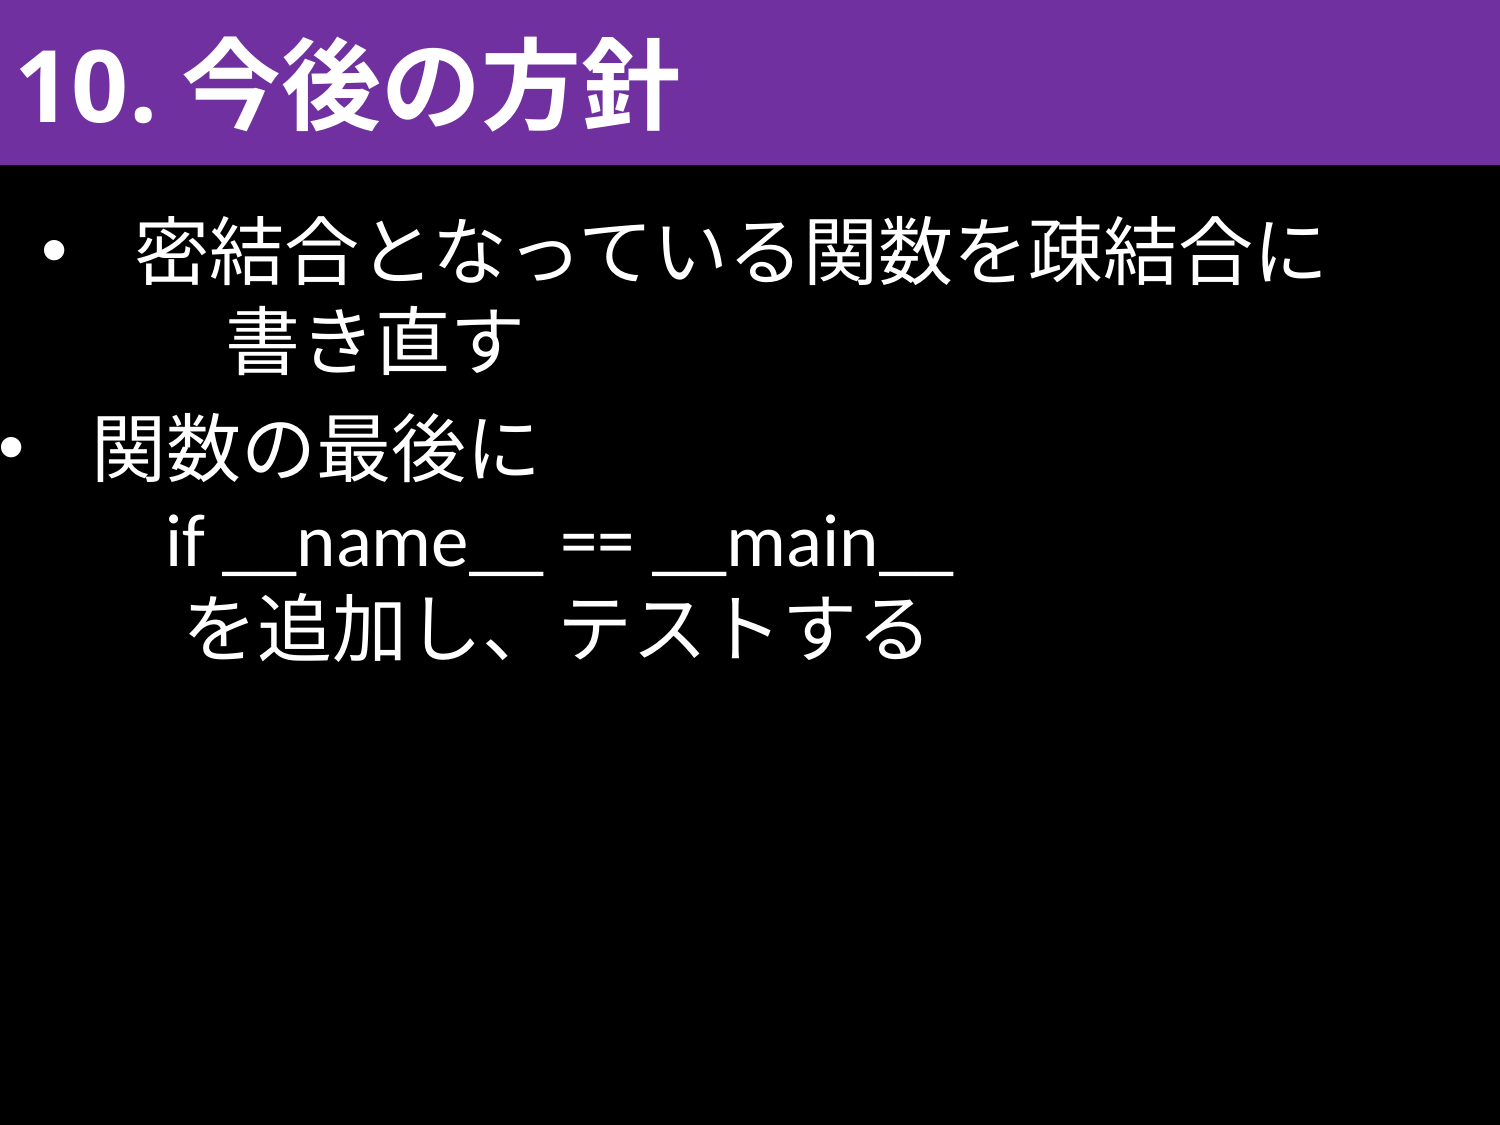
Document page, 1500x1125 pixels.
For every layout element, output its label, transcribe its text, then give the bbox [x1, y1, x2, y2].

text_box 密結合となっている関数を疎結合に 書き直す [26, 197, 1344, 393]
text_box 関数の最後に if __name__ == __main__ を追加し、テストする [0, 394, 970, 679]
text_box 10.今後の方針 [0, 0, 1500, 166]
